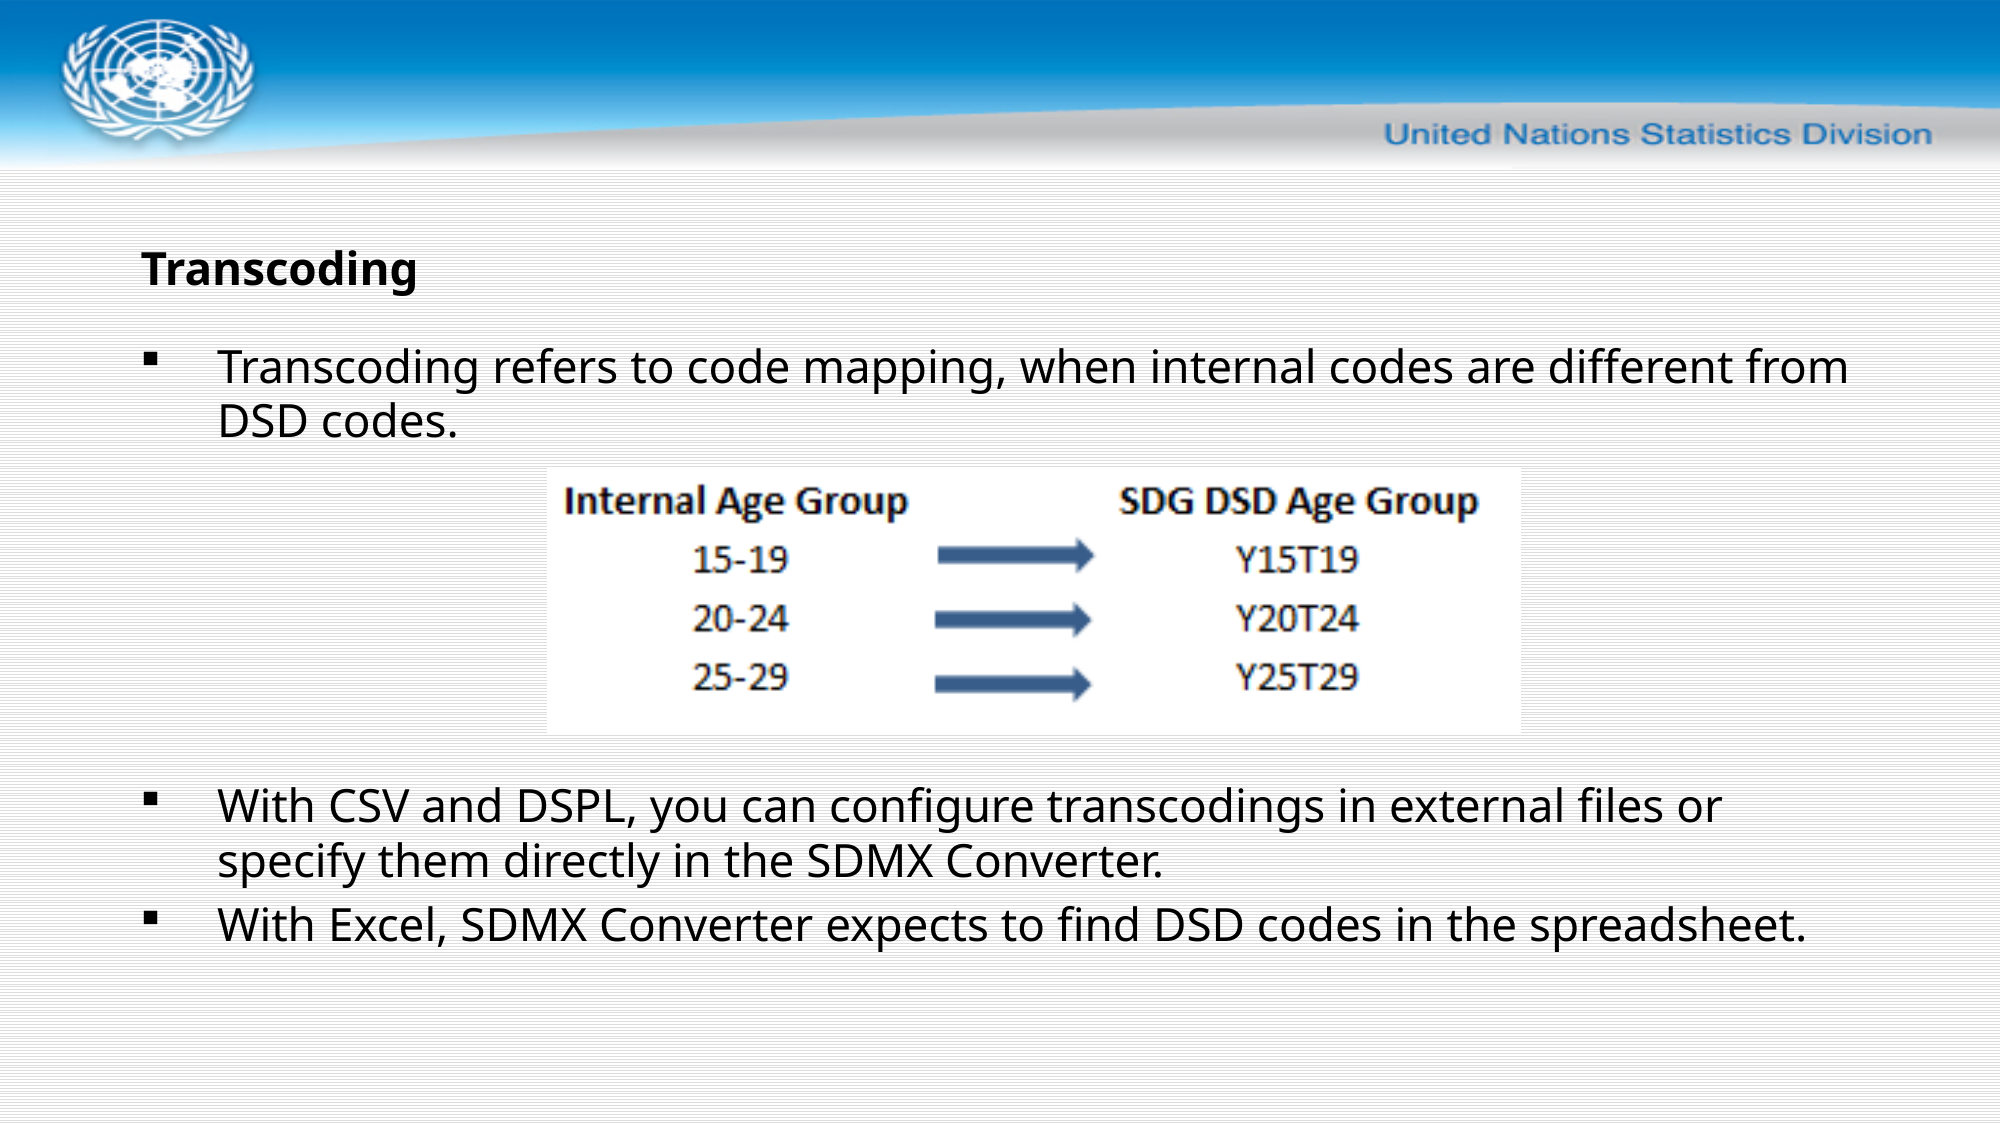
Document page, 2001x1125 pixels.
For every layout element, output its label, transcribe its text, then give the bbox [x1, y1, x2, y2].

picture [0, 0, 2000, 169]
title Transcoding [125, 196, 1876, 303]
picture [546, 468, 1521, 735]
list Transcoding refers to code mapping, when internal codes are different from DSD codes. With CSV and DSPL, you can configure transcodings in external files or specify them directly in the SDMX Converter. With Excel, SDMX Converter expects to find DSD codes in the spreadsheet. [124, 329, 1876, 1055]
